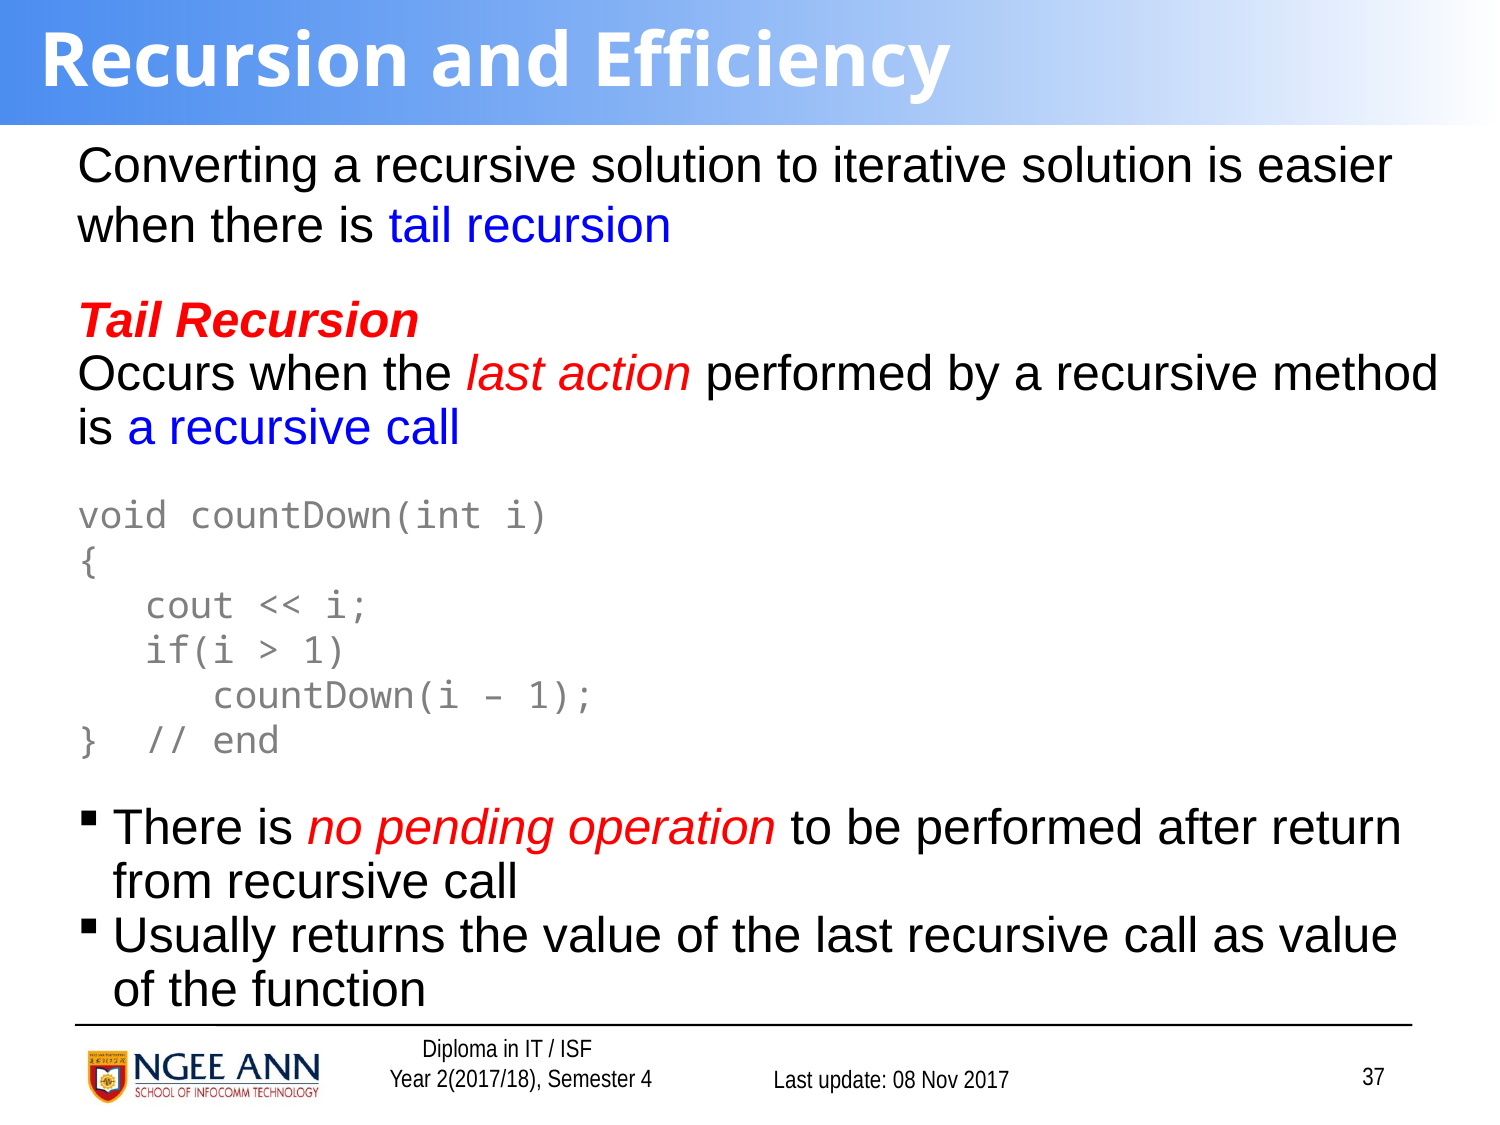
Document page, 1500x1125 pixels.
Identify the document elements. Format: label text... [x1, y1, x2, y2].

picture [62, 1028, 344, 1125]
title Recursion and Efficiency [23, 0, 1500, 115]
text_box Converting a recursive solution to iterative solution is easier when there is tail recursion Tail Recursion Occurs when the last action performed by a recursive method is a recursive call void countDown(int i) { cout << i; if(i > 1) countDown(i – 1); } // end There is no pending operation to be performed after return from recursive call Usually returns the value of the last recursive call as value of the function [62, 124, 1463, 1025]
